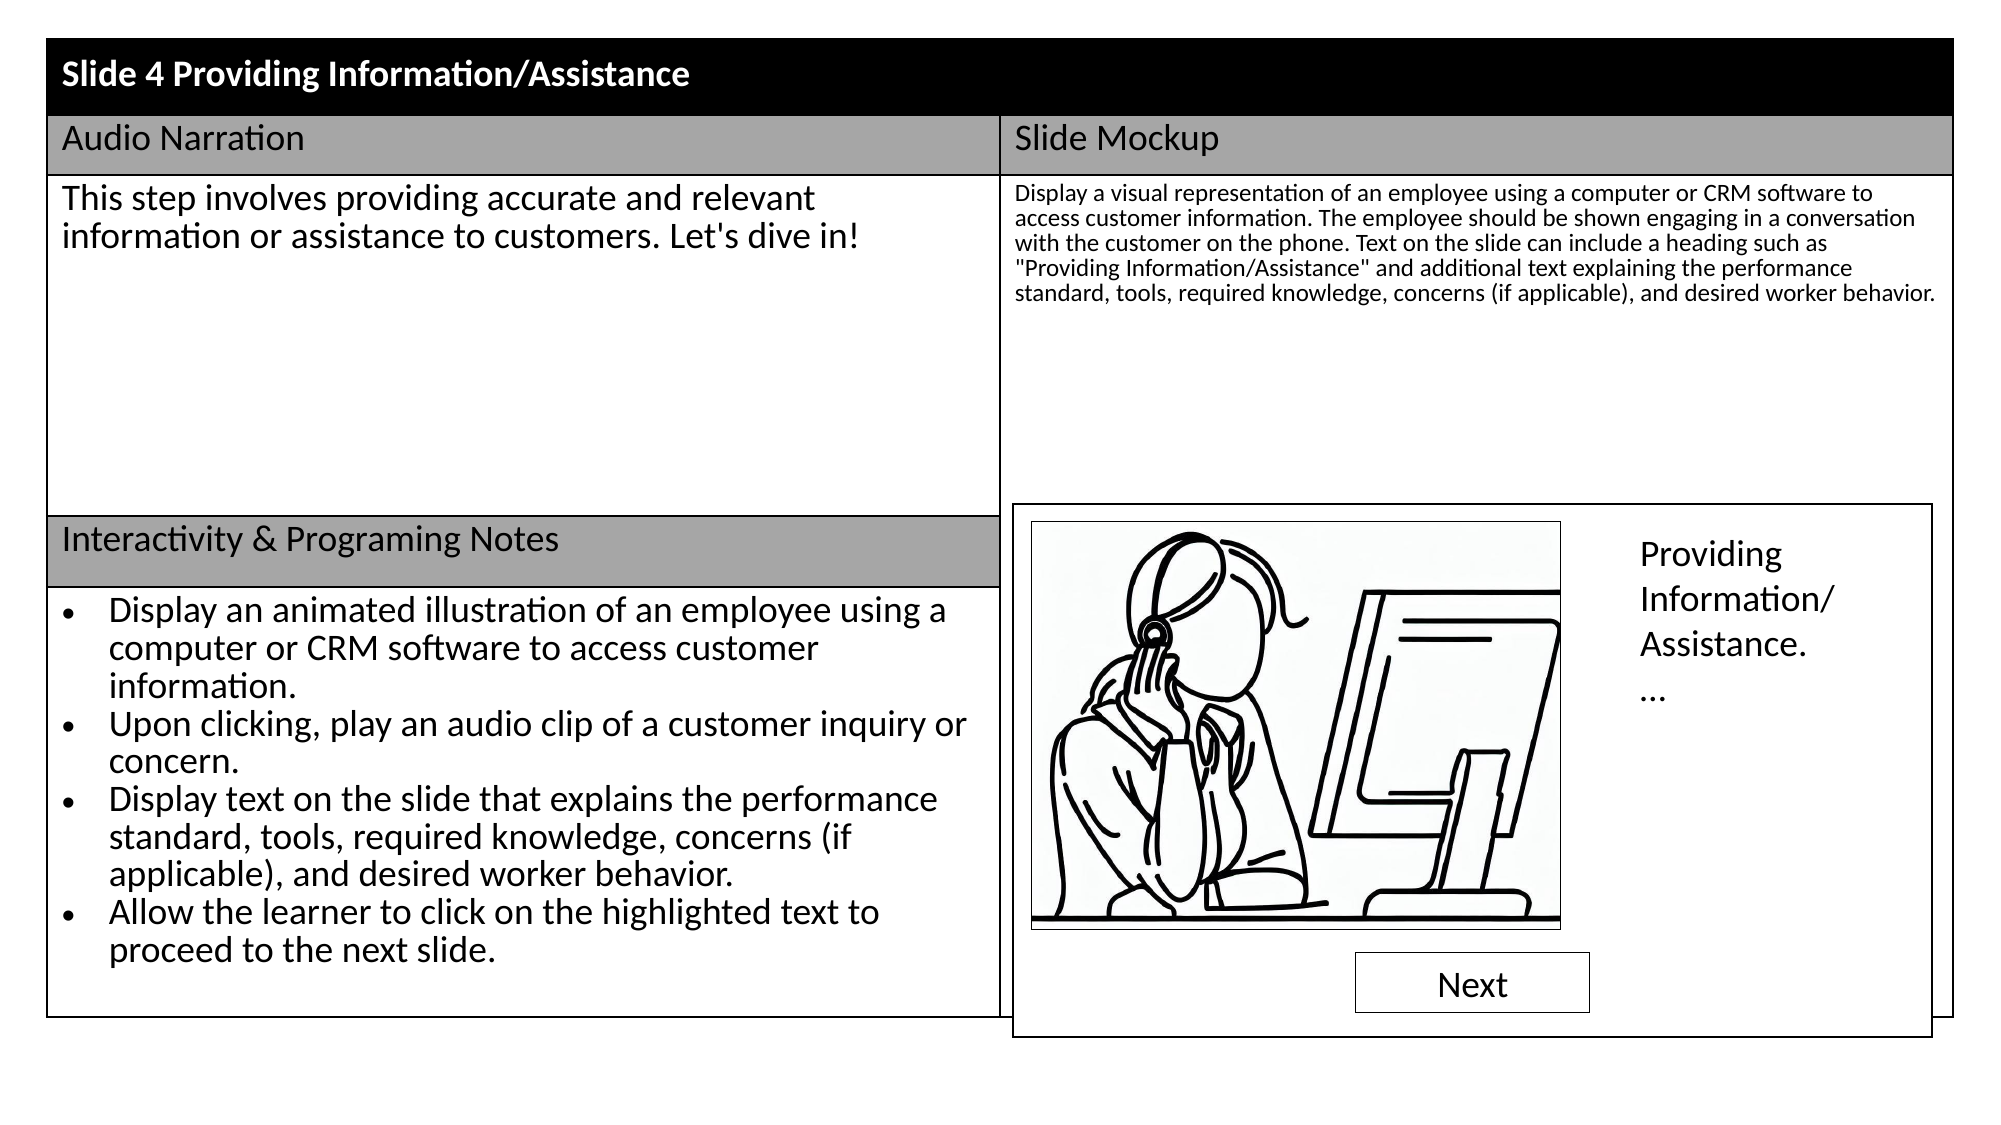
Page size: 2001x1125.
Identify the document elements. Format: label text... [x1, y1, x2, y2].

text_box Next [1355, 952, 1590, 1013]
table_cell Display a visual representation of an employee using a computer or CRM software to access customer information. The employee should be shown engaging in a conversation with the customer on the phone. Text on the slide can include a heading such as "Providing Information/Assistance" and additional text explaining the performance standard, tools, required knowledge, concerns (if applicable), and desired worker behavior. CSR: Thank you for reaching out. I can definitely assist you with that. To avoid future instances of missed payments, we have a convenient service called AutoPay. With AutoPay, your payments can be automatically deducted from your registered bank account or credit card, ensuring you never miss a payment. Would you like me to set up AutoPay for you? Caller: Yes, that sounds like a helpful service. Please set it up for me. CSR: Great! I will need some information from you to get started. Could you please provide me with your bank account details or credit card information? Rest assured that our system is secure and your information will be handled with utmost confidentiality. [1001, 176, 1952, 1016]
table_header Slide 4 Providing Information/Assistance [48, 40, 1952, 114]
table_cell This step involves providing accurate and relevant information or assistance to customers. Let's dive in! [48, 176, 999, 515]
text_box Providing Information/ Assistance. … [1625, 521, 1868, 762]
table_cell Slide Mockup [1001, 116, 1952, 174]
table_cell Display an animated illustration of an employee using a computer or CRM software to access customer information. Upon clicking, play an audio clip of a customer inquiry or concern. Display text on the slide that explains the performance standard, tools, required knowledge, concerns (if applicable), and desired worker behavior. Allow the learner to click on the highlighted text to proceed to the next slide. [48, 588, 999, 1016]
table_cell Audio Narration [48, 116, 999, 174]
picture [1031, 521, 1561, 930]
table_cell Interactivity & Programing Notes [48, 517, 999, 586]
text_box [1012, 503, 1933, 1038]
